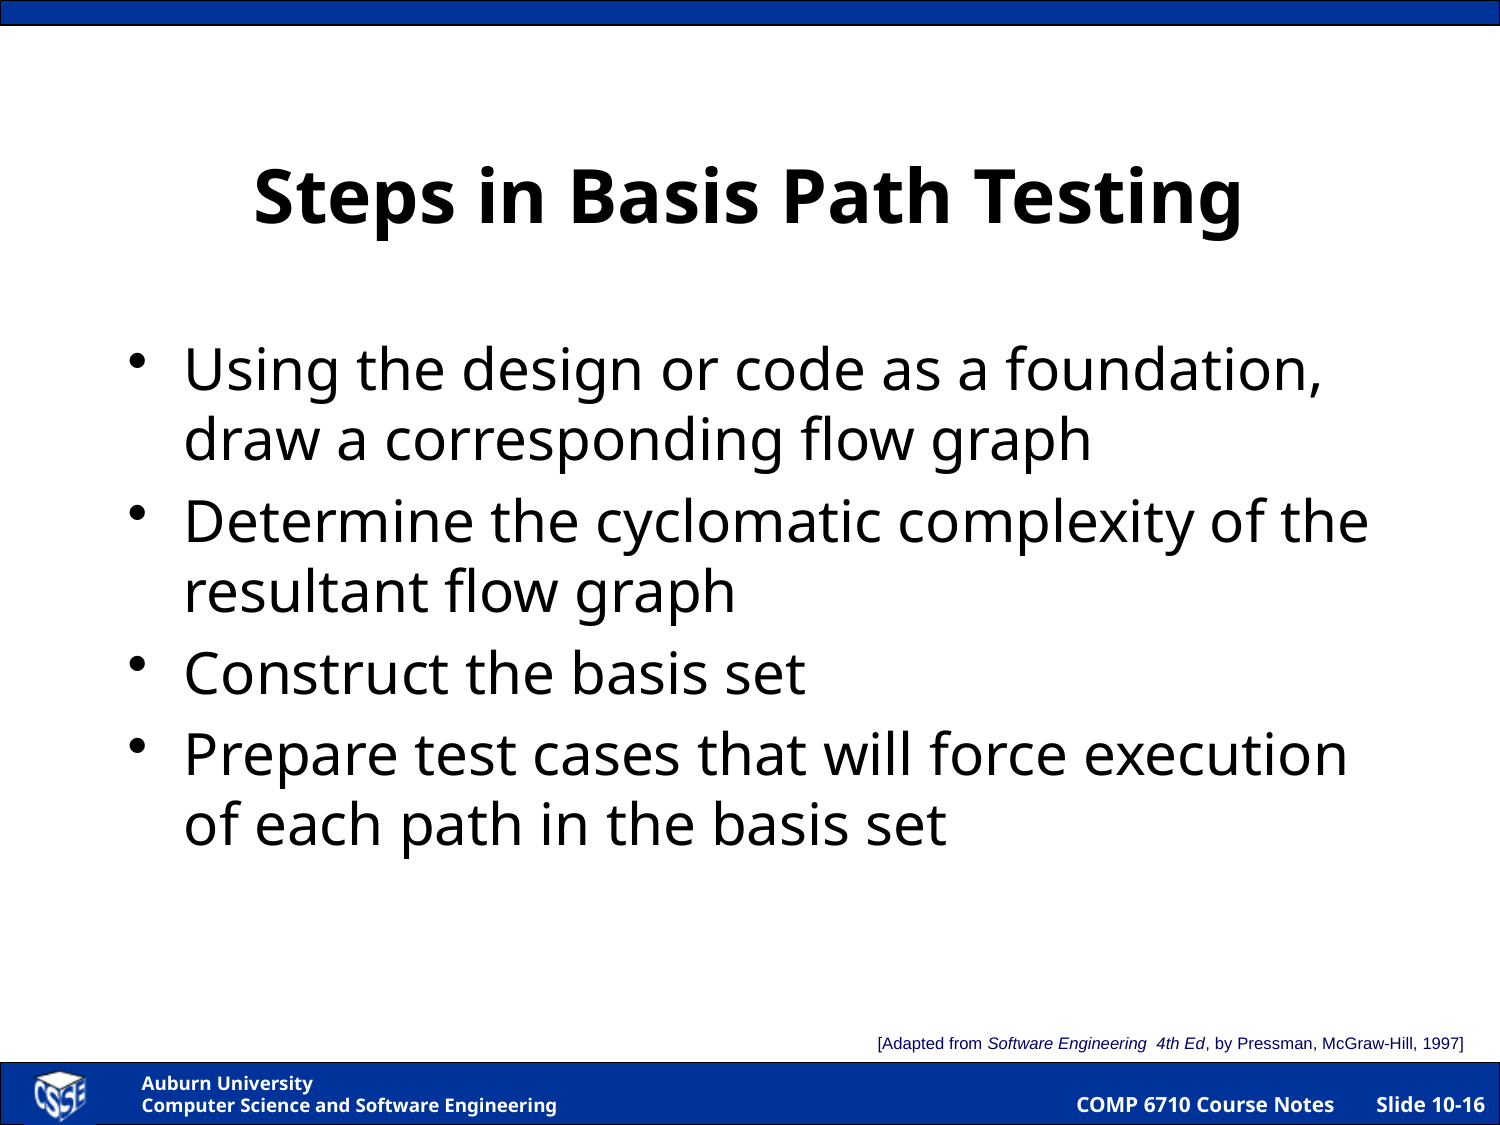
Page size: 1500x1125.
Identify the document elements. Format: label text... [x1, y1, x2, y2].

text_box [Adapted from Software Engineering 4th Ed, by Pressman, McGraw-Hill, 1997] [862, 1024, 1480, 1060]
list Using the design or code as a foundation, draw a corresponding flow graph Determine the cyclomatic complexity of the resultant flow graph Construct the basis set Prepare test cases that will force execution of each path in the basis set [112, 324, 1388, 1001]
title Steps in Basis Path Testing [112, 99, 1388, 288]
picture [24, 1066, 96, 1125]
